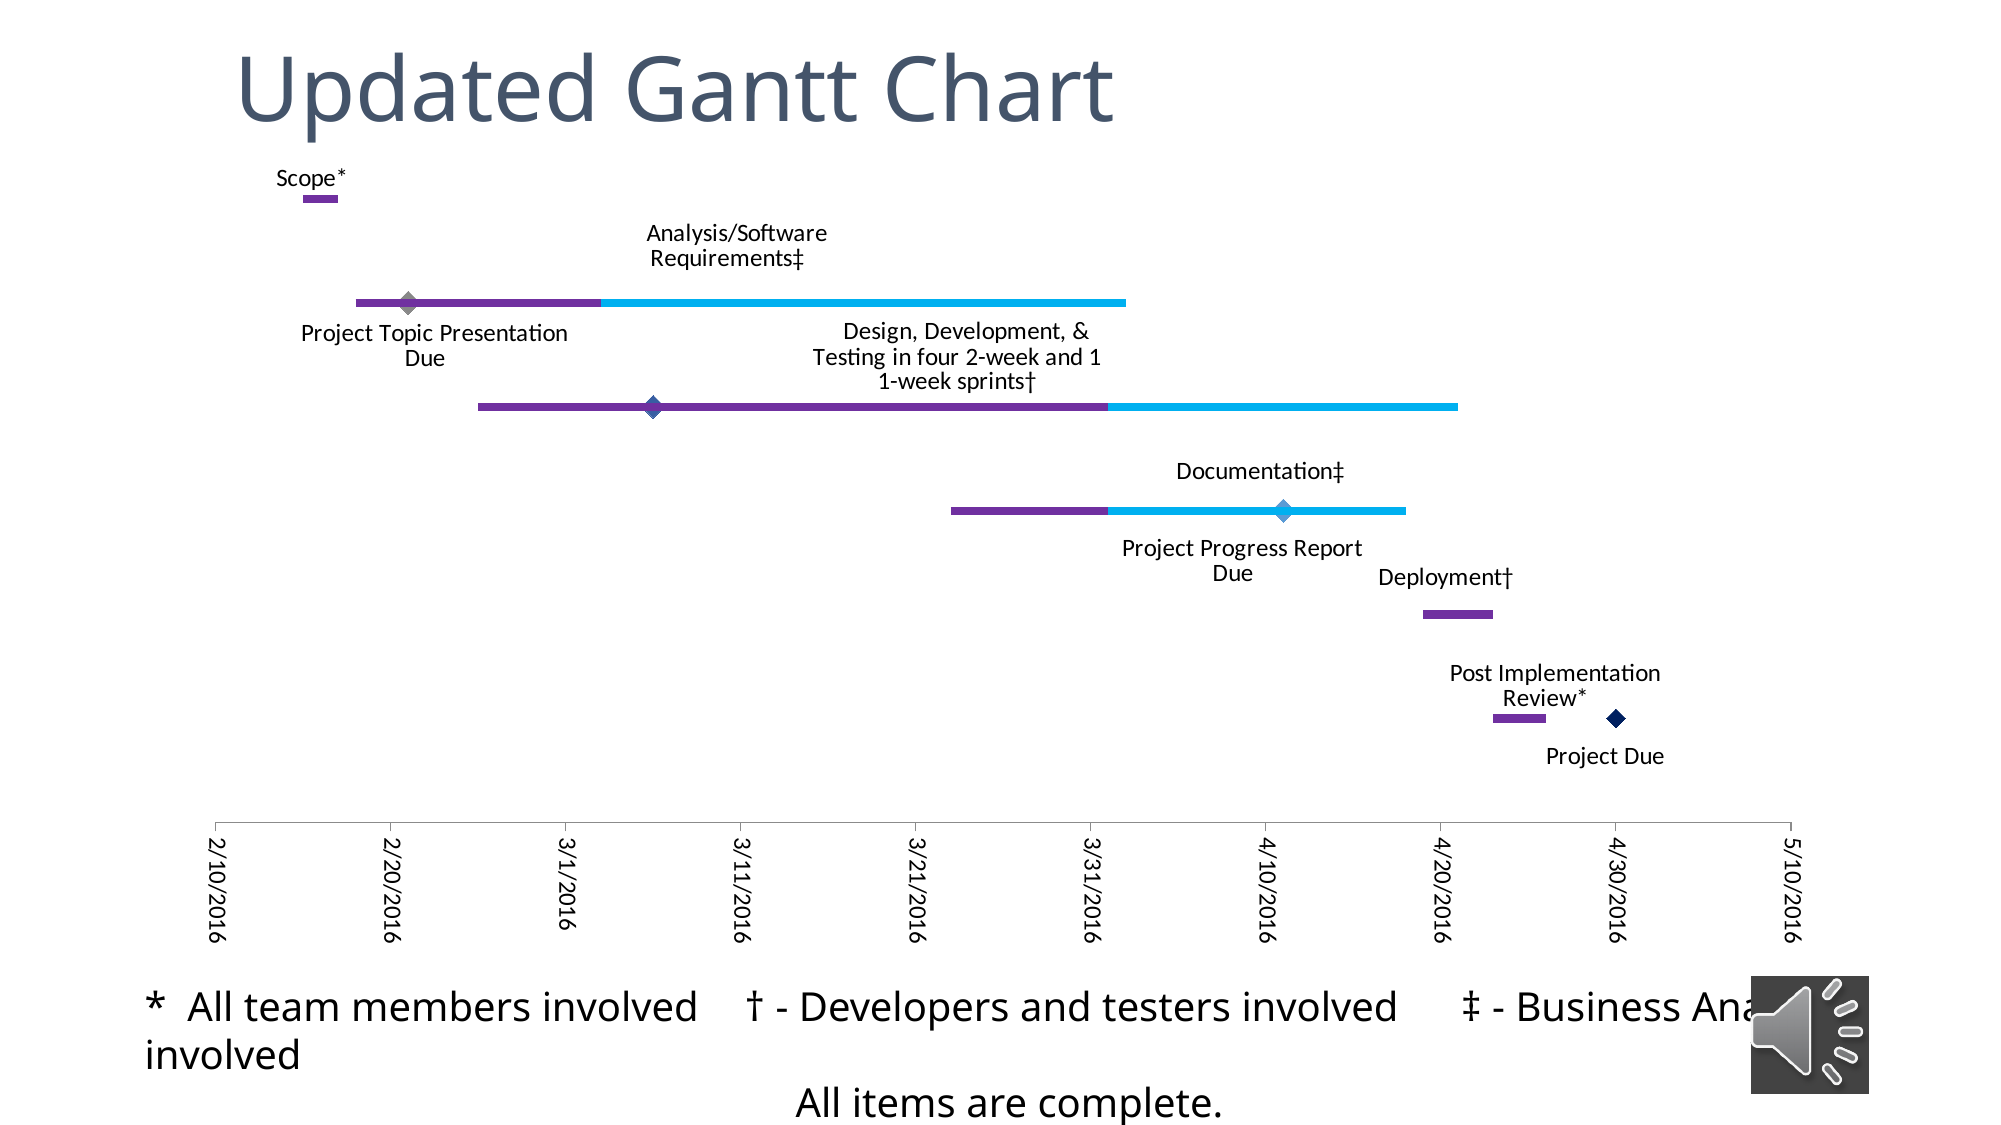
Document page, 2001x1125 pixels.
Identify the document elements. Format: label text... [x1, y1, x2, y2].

picture [1749, 974, 1870, 1095]
text_box * All team members involved † - Developers and testers involved ‡ - Business Analysts involved All items are complete. [129, 973, 1900, 1125]
chart [187, 67, 1819, 981]
text_box Updated Gantt Chart [219, 37, 1825, 158]
